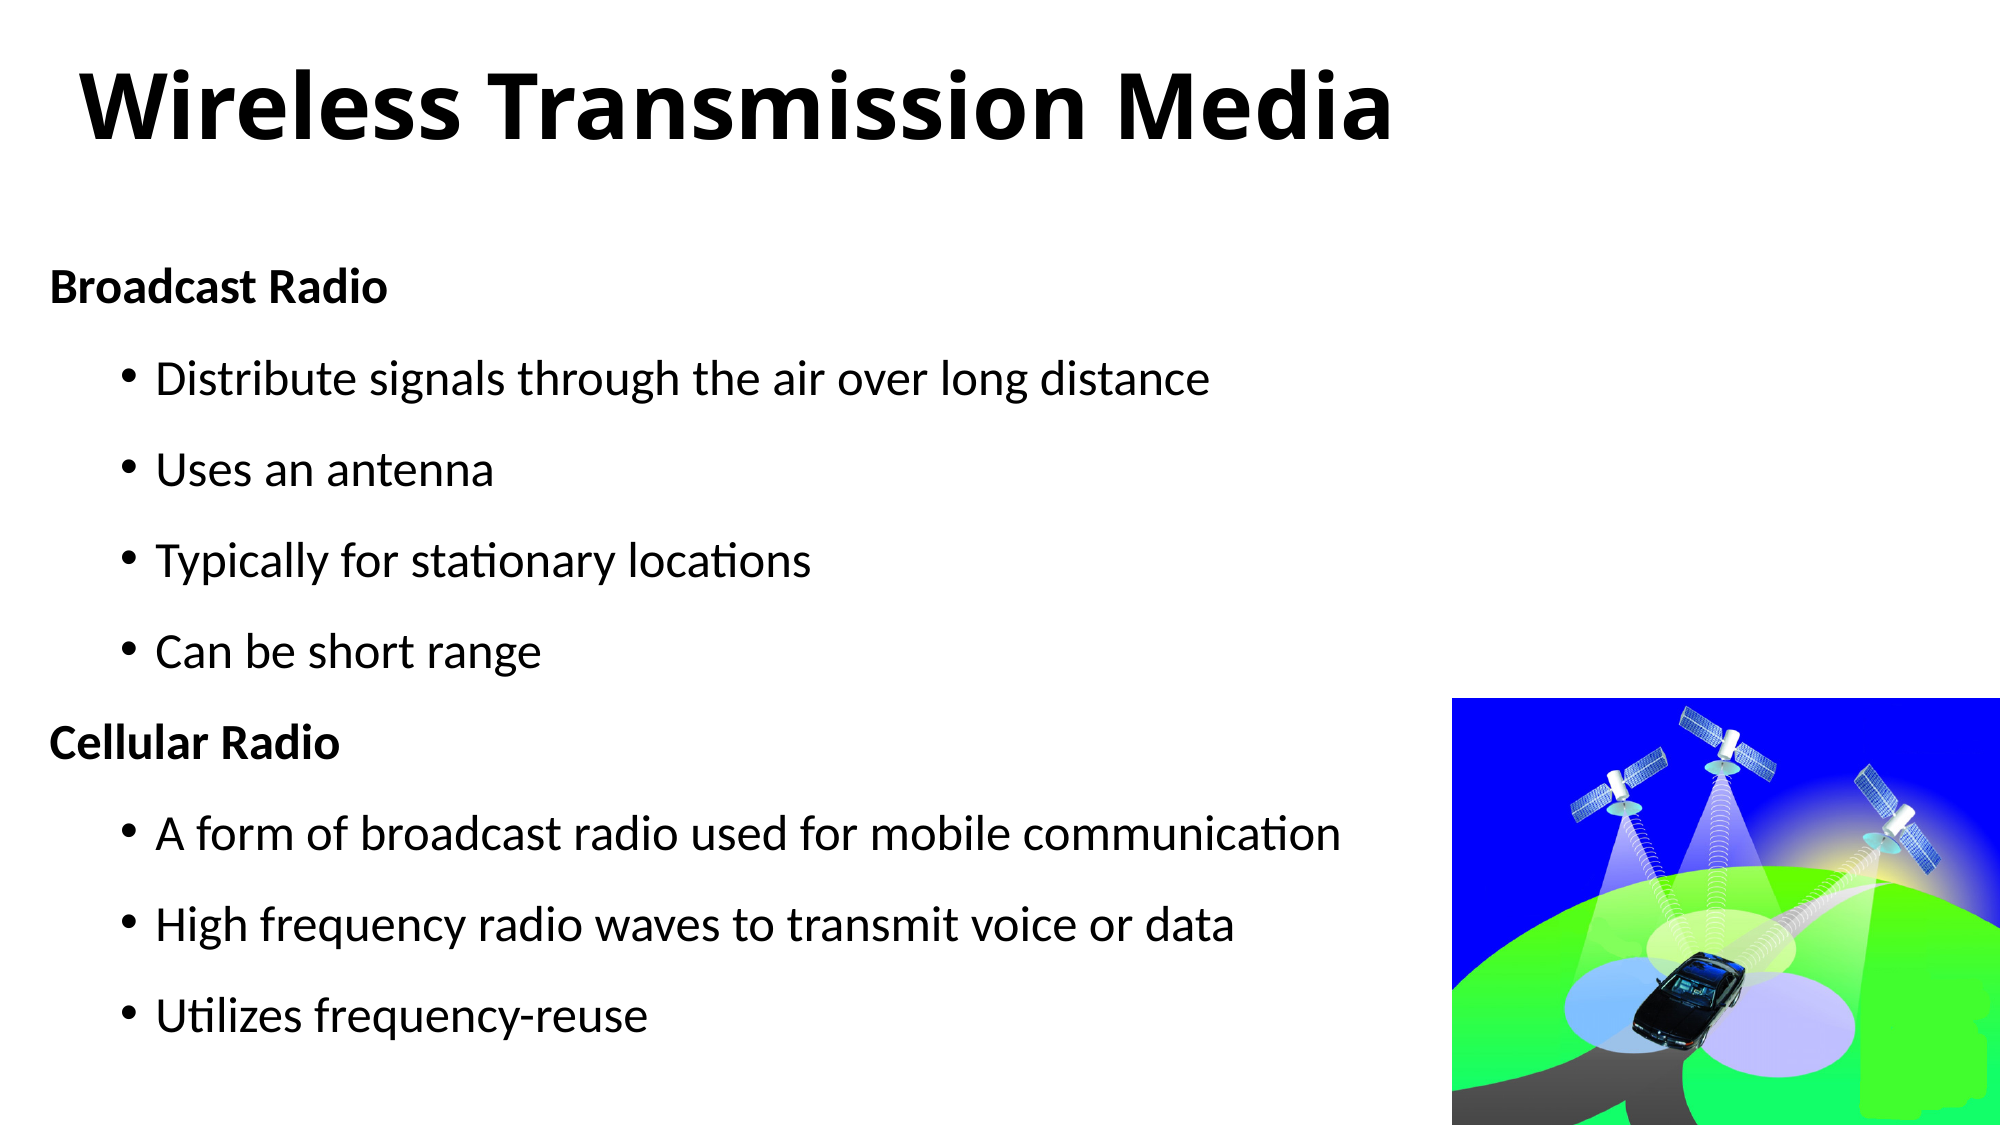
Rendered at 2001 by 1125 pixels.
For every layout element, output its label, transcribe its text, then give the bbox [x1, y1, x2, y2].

title Wireless Transmission Media [64, 38, 1765, 182]
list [1452, 698, 2000, 1125]
list Broadcast Radio Distribute signals through the air over long distance Uses an antenna Typically for stationary locations Can be short range Cellular Radio A form of broadcast radio used for mobile communication High frequency radio waves to transmit voice or data Utilizes frequency-reuse [34, 215, 1486, 1053]
